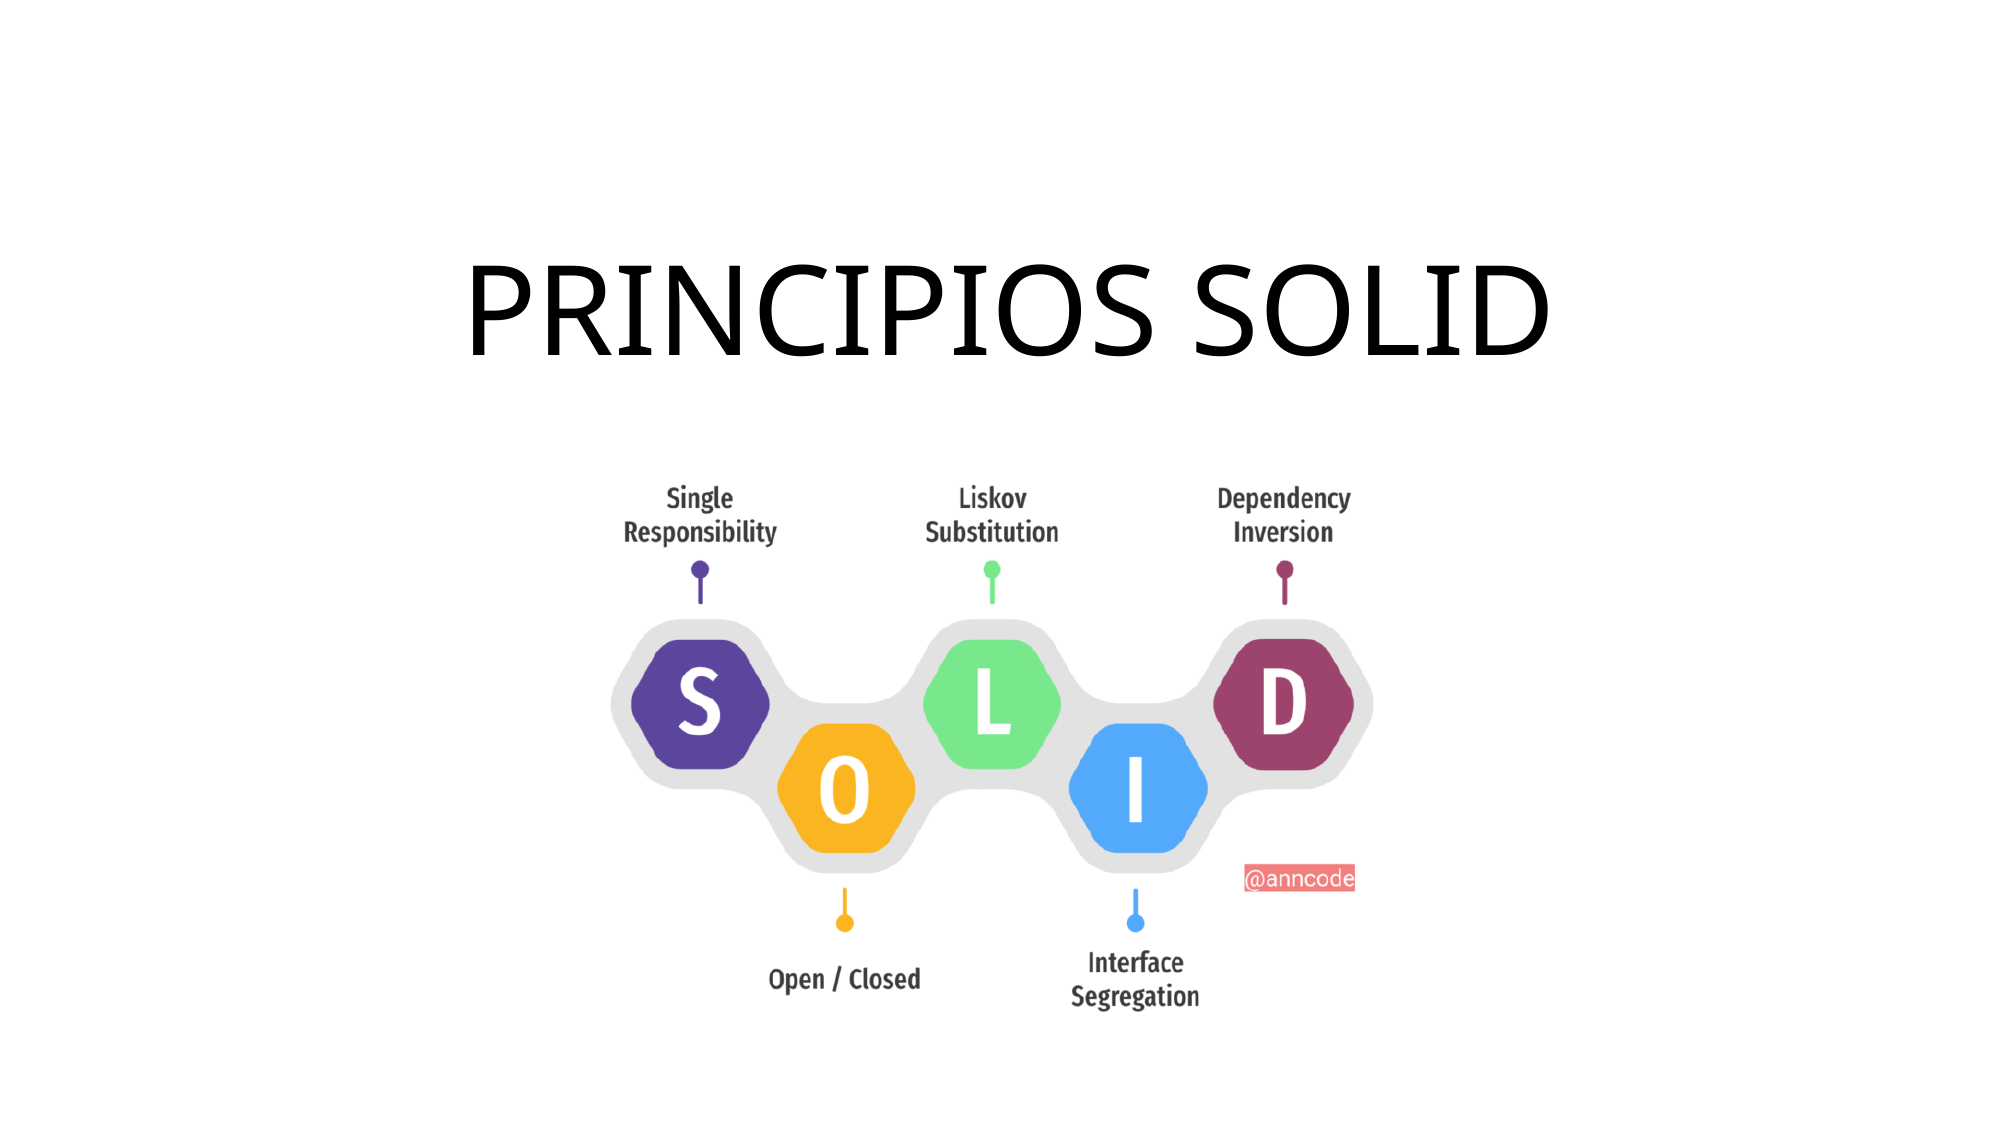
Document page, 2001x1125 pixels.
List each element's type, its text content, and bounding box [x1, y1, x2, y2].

title PRINCIPIOS SOLID [258, 221, 1759, 390]
picture [537, 449, 1481, 1044]
